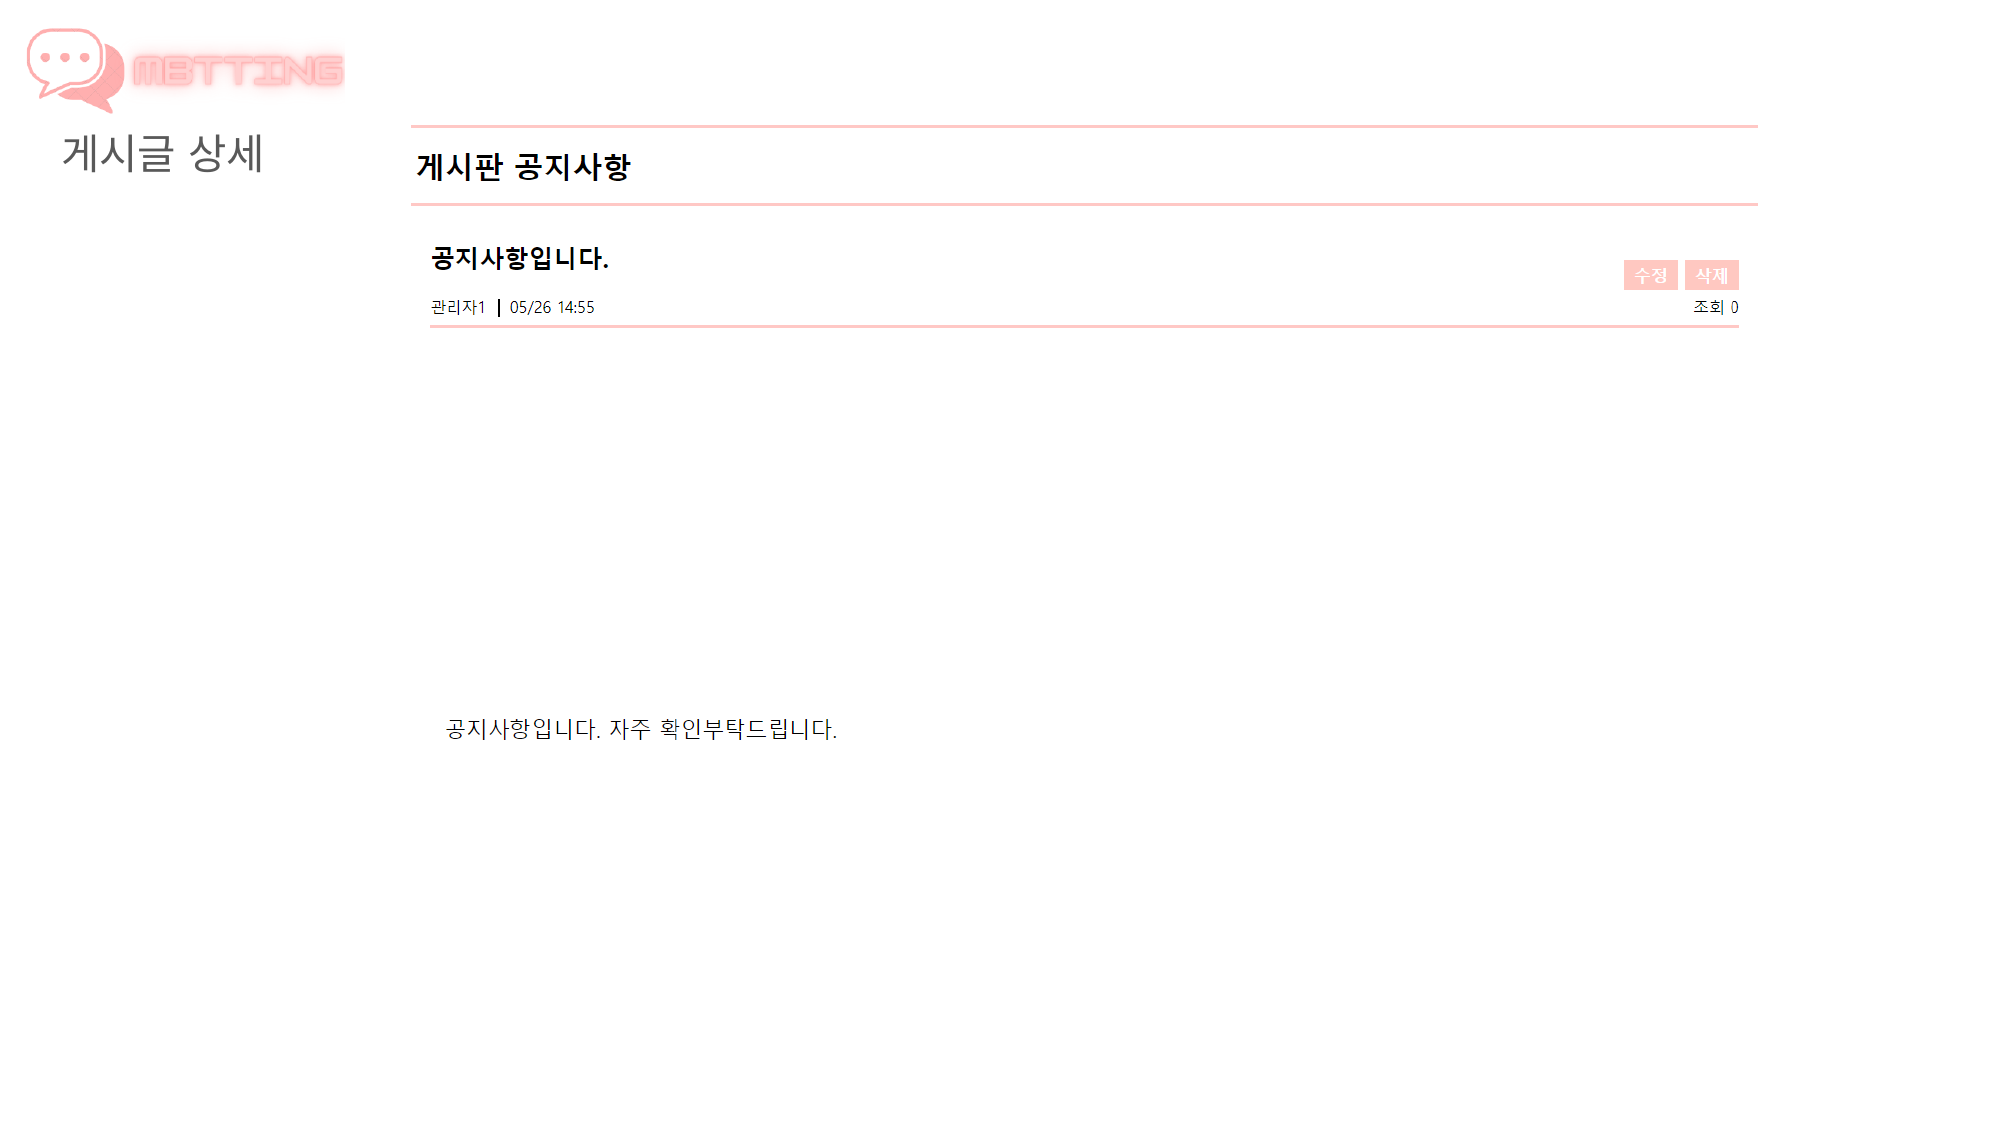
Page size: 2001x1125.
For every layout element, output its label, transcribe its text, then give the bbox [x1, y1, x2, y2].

text_box 게시글 상세 [10, 120, 316, 186]
picture [23, 13, 345, 120]
picture [398, 119, 1788, 1064]
